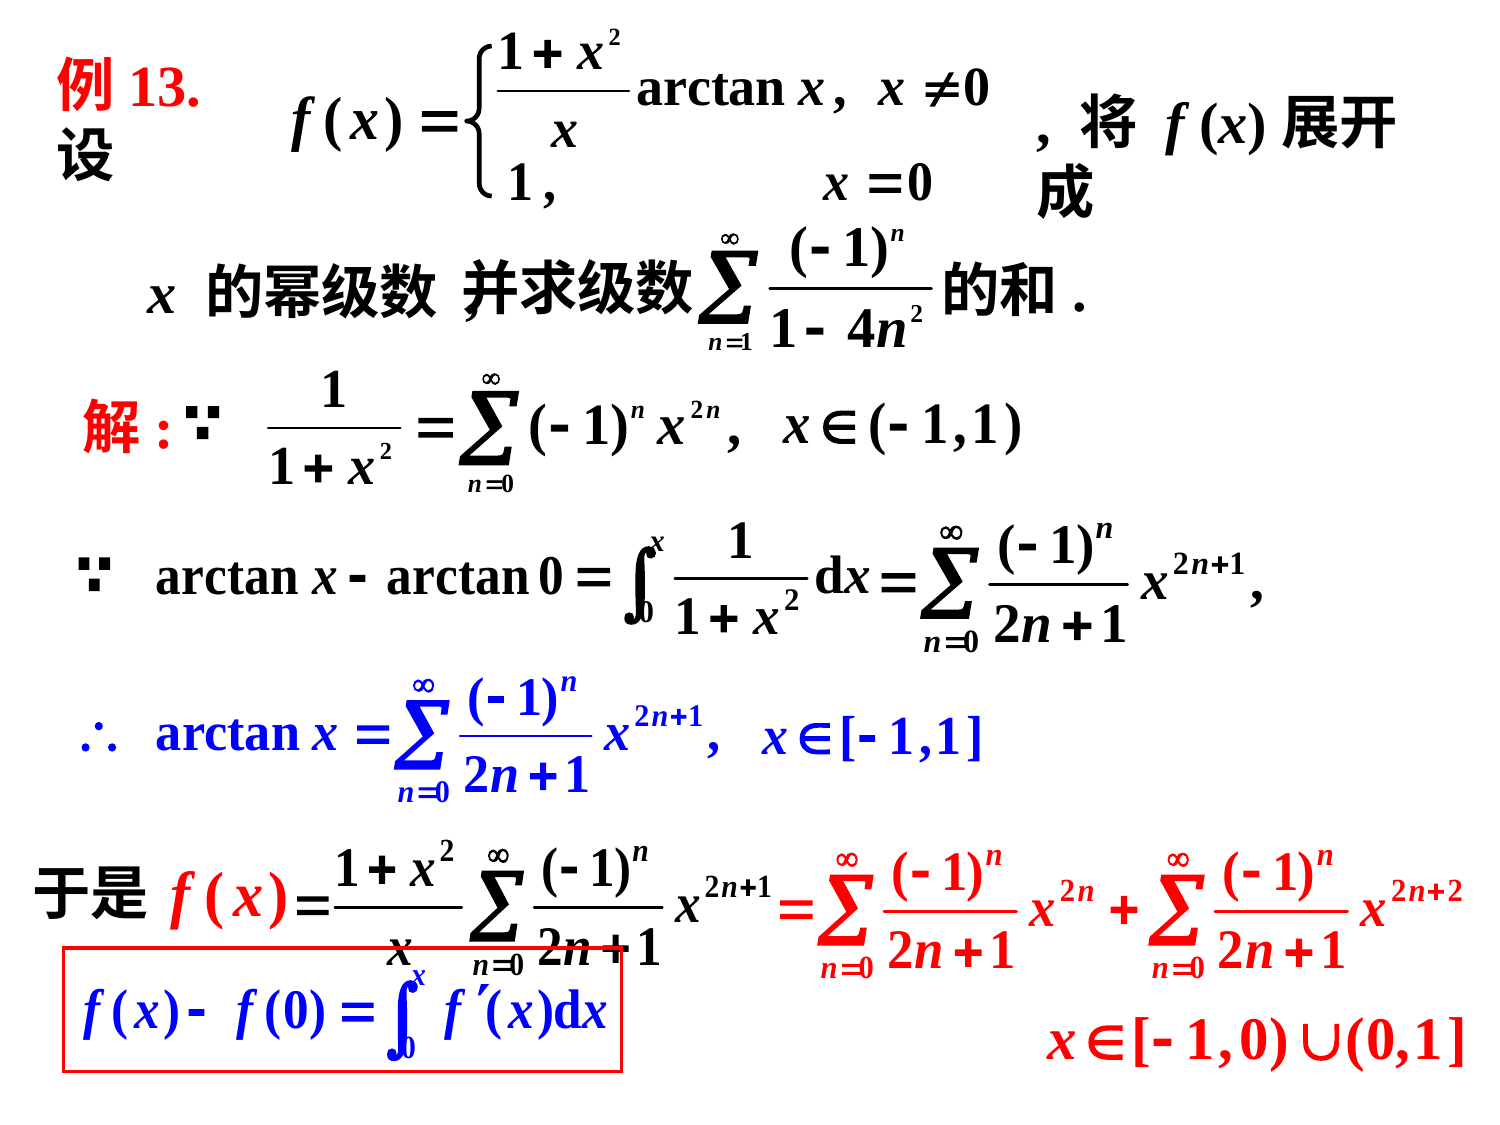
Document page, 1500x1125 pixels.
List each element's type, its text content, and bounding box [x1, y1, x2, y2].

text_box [1033, 999, 1473, 1082]
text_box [690, 207, 940, 358]
text_box [466, 49, 492, 197]
text_box 解: [67, 383, 177, 469]
text_box 例13. 设 [41, 74, 302, 163]
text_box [182, 350, 405, 495]
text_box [270, 83, 460, 162]
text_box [488, 13, 997, 158]
text_box 于是 [17, 848, 193, 934]
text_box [64, 949, 621, 1071]
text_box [502, 148, 940, 221]
text_box 的和. [943, 245, 1365, 331]
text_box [770, 390, 1031, 466]
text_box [148, 857, 279, 940]
text_box 并求级数 [446, 244, 685, 329]
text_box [749, 703, 987, 775]
text_box , 将 f (x)展开成 [1021, 77, 1447, 233]
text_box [404, 351, 748, 500]
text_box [564, 502, 864, 645]
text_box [75, 543, 559, 615]
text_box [867, 500, 1270, 662]
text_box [767, 828, 1476, 988]
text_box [284, 824, 783, 985]
text_box x 的幂级数 , [132, 247, 508, 333]
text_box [76, 654, 726, 811]
